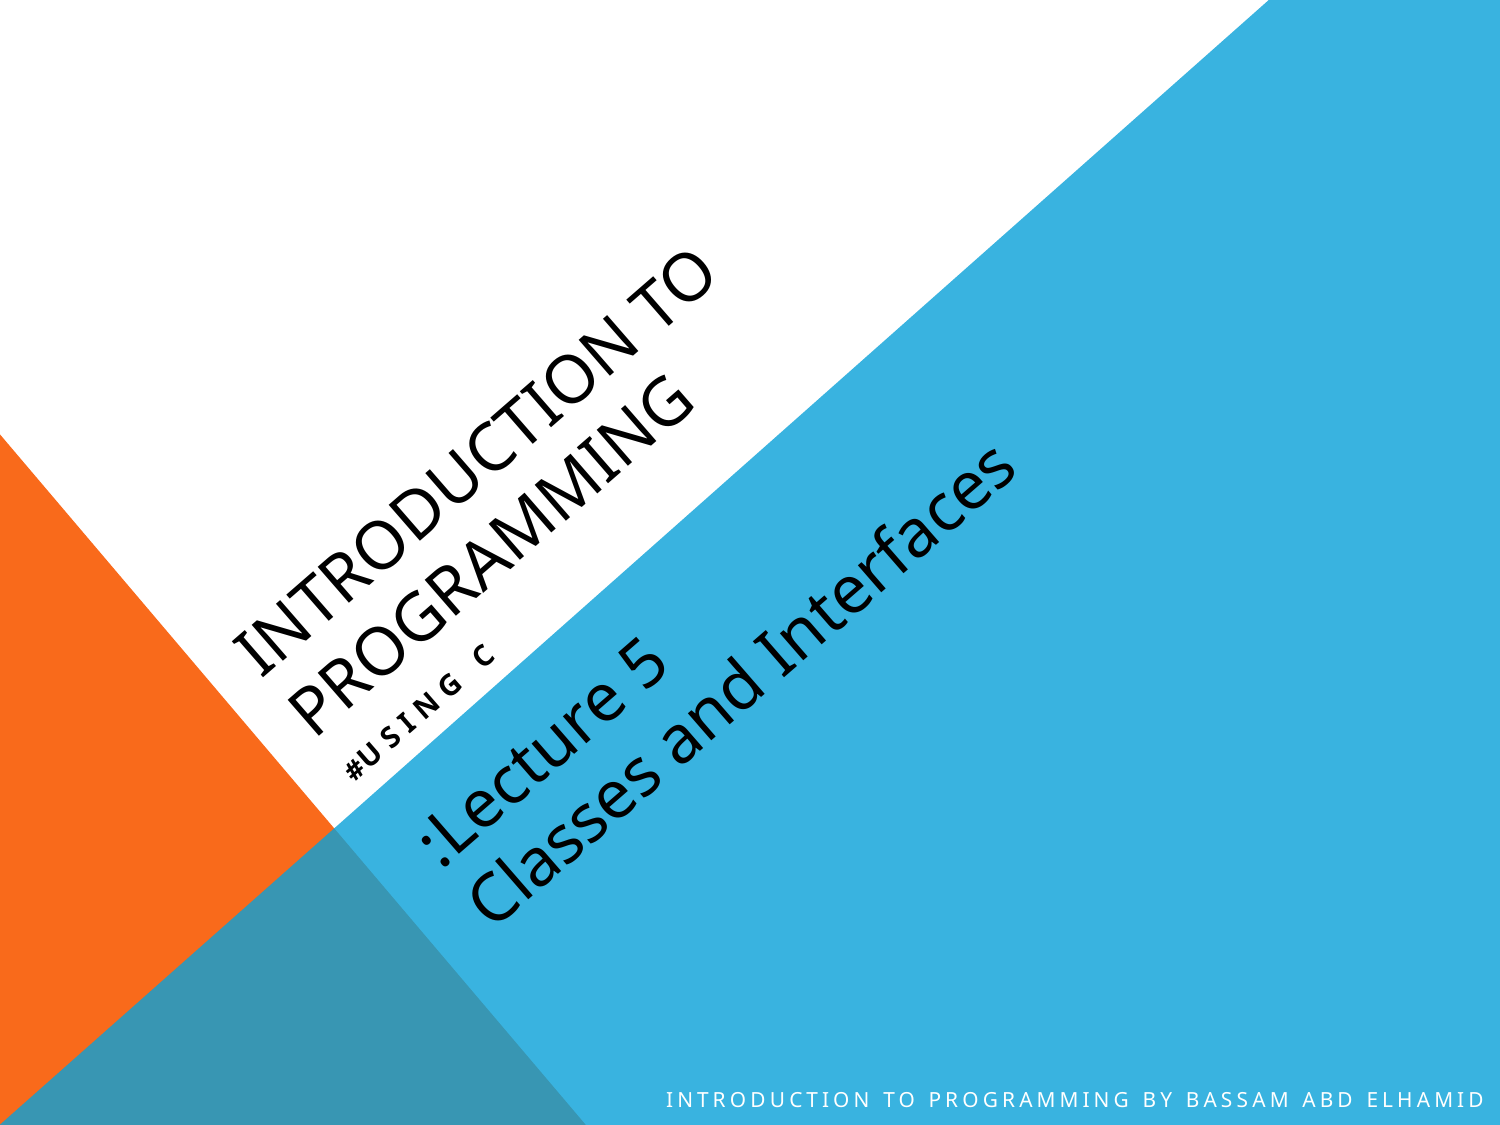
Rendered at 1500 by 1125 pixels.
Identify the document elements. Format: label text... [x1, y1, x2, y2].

text_box Lecture 5: Classes and Interfaces [371, 208, 1191, 953]
title Introduction to programming [182, 4, 1012, 762]
footer Introduction to Programming By Bassam Abd Elhamid [601, 1073, 1500, 1125]
subtitle Using c# [321, 69, 1164, 811]
